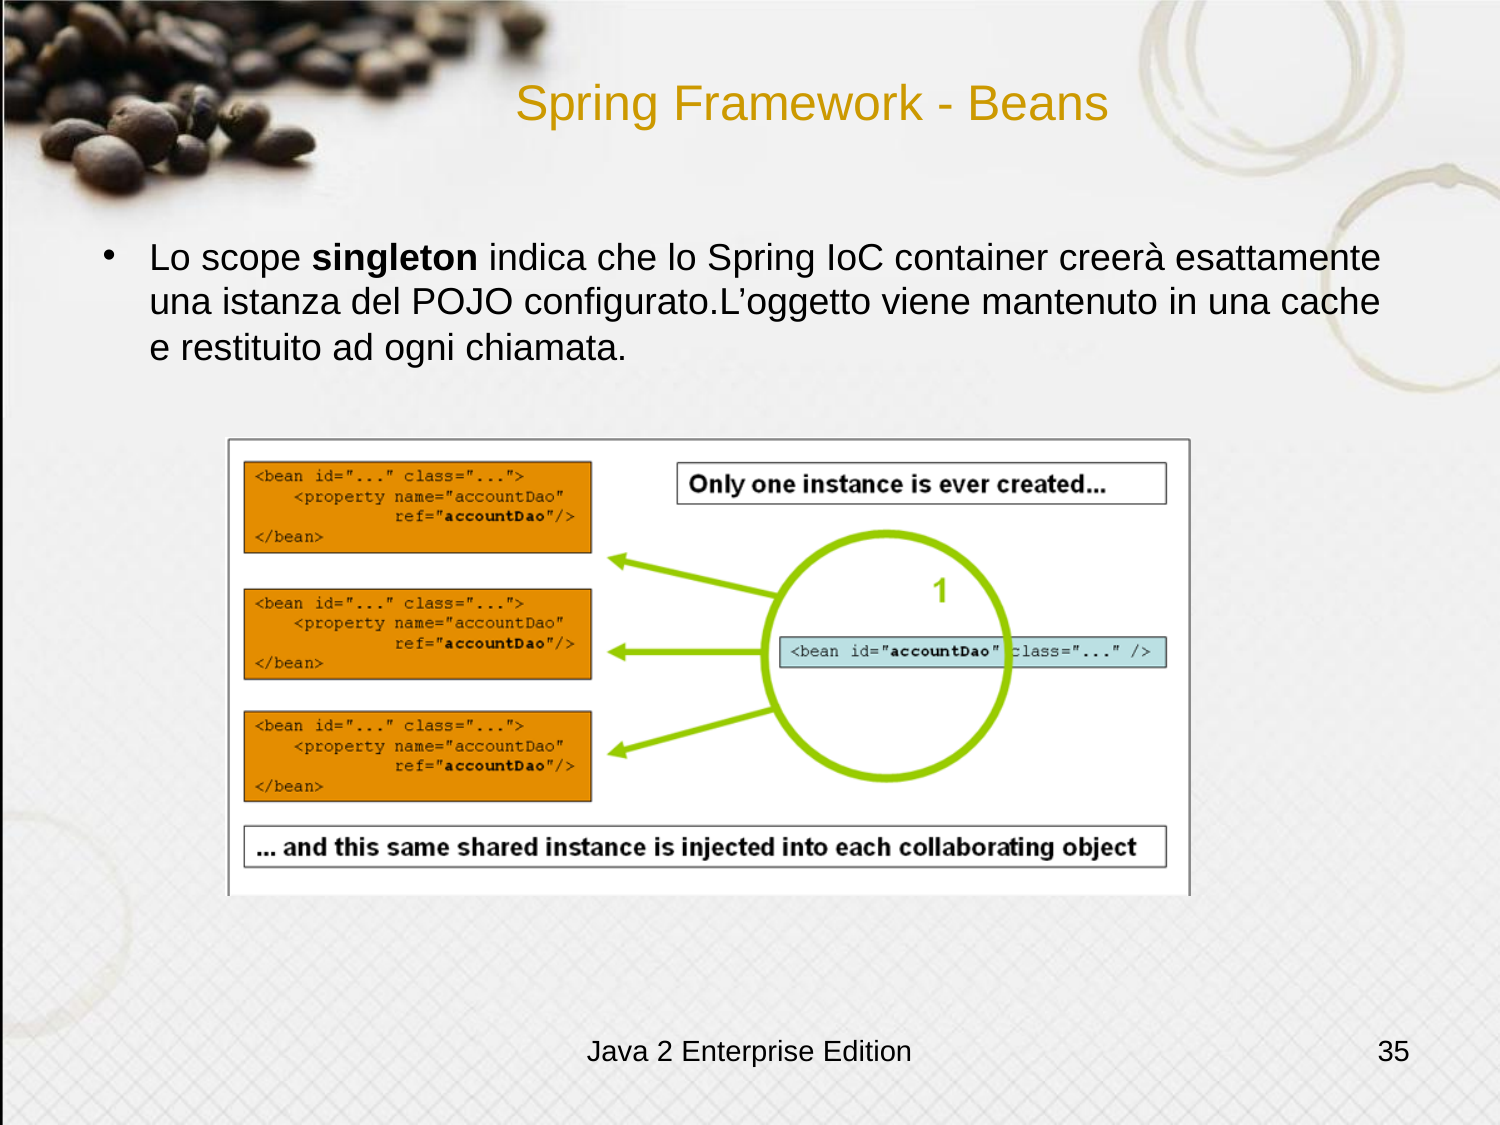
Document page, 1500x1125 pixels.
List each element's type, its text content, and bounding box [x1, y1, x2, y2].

slide_number 35 [1074, 1024, 1426, 1103]
picture [0, 0, 1500, 1125]
footer Java 2 Enterprise Edition [512, 1024, 988, 1103]
subtitle Lo scope singleton indica che lo Spring IoC container creerà esattamente una istanza del POJO configurato.L’oggetto viene mantenuto in una cache e restituito ad ogni chiamata. [87, 224, 1413, 1001]
title Spring Framework - Beans [499, 62, 1326, 138]
